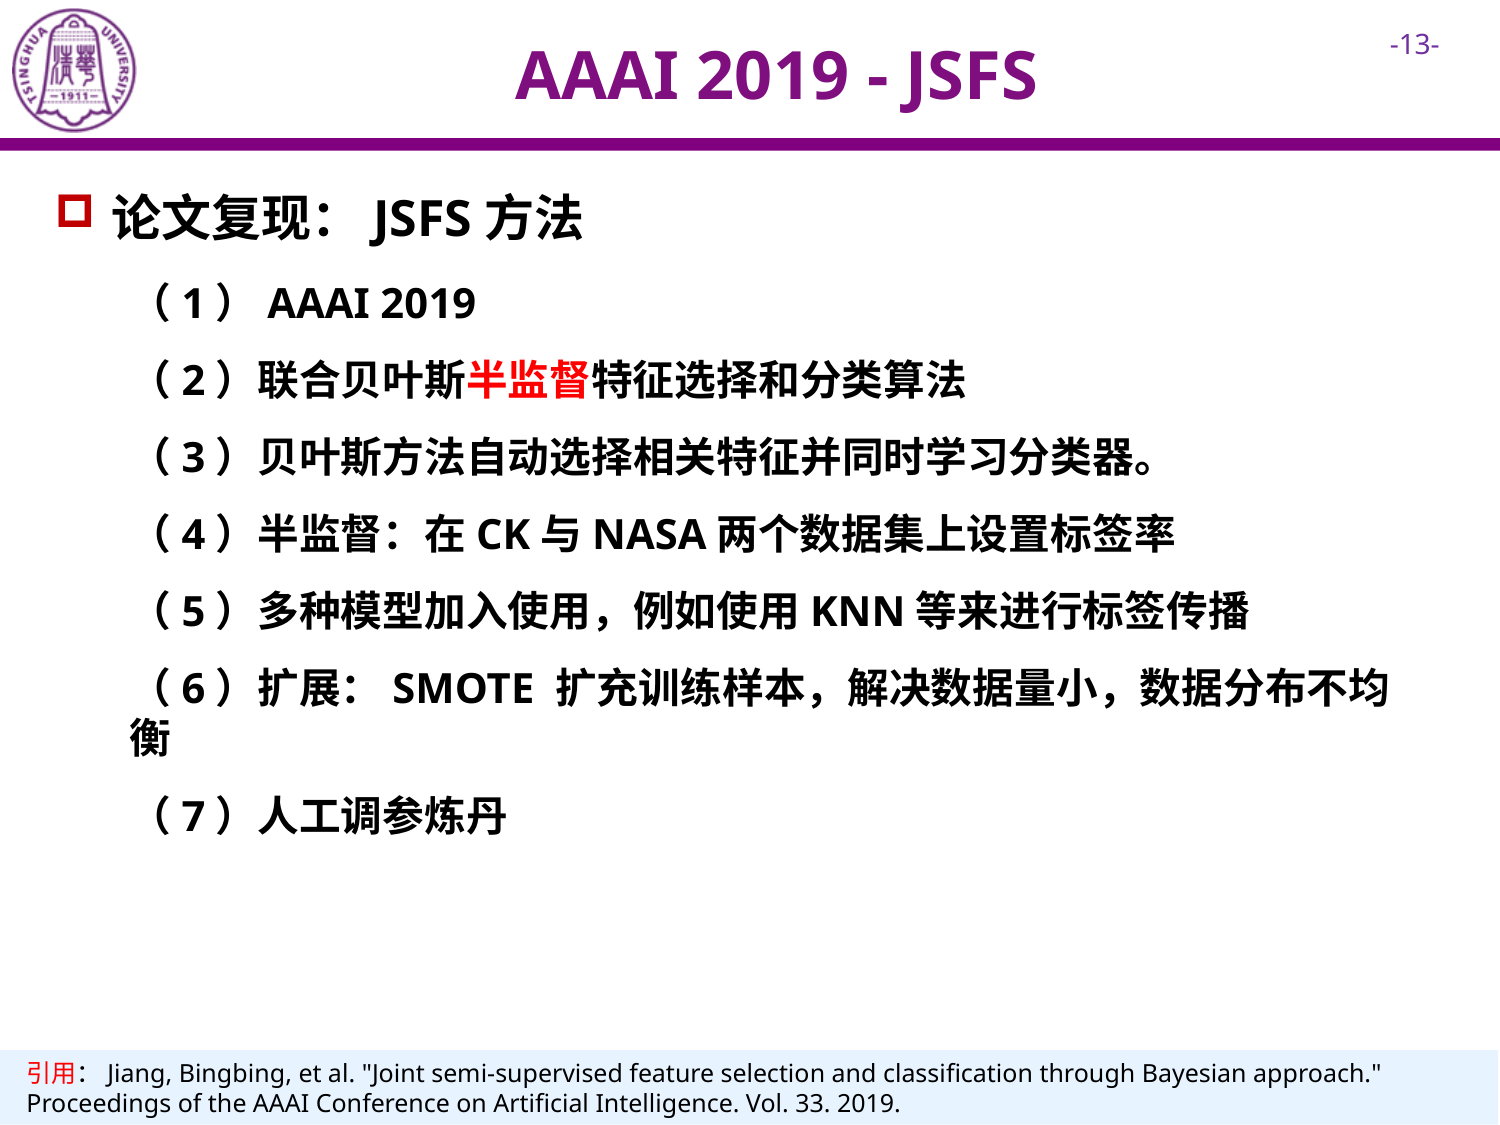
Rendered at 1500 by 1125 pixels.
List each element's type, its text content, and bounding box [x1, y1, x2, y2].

picture [12, 8, 137, 133]
title AAAI 2019 - JSFS [153, 0, 1401, 149]
text_box 论文复现：JSFS方法 （1）AAAI 2019 （2）联合贝叶斯半监督特征选择和分类算法 （3）贝叶斯方法自动选择相关特征并同时学习分类器。 （4）半监督：在CK与NASA两个数据集上设置标签率 （5）多种模型加入使用，例如使用KNN等来进行标签传播 （6）扩展：SMOTE 扩充训练样本，解决数据量小，数据分布不均衡 （7）人工调参炼丹 [40, 179, 1441, 847]
text_box 引用：Jiang, Bingbing, et al. "Joint semi-supervised feature selection and classification through Bayesian approach." Proceedings of the AAAI Conference on Artificial Intelligence. Vol. 33. 2019. [0, 1050, 1499, 1125]
